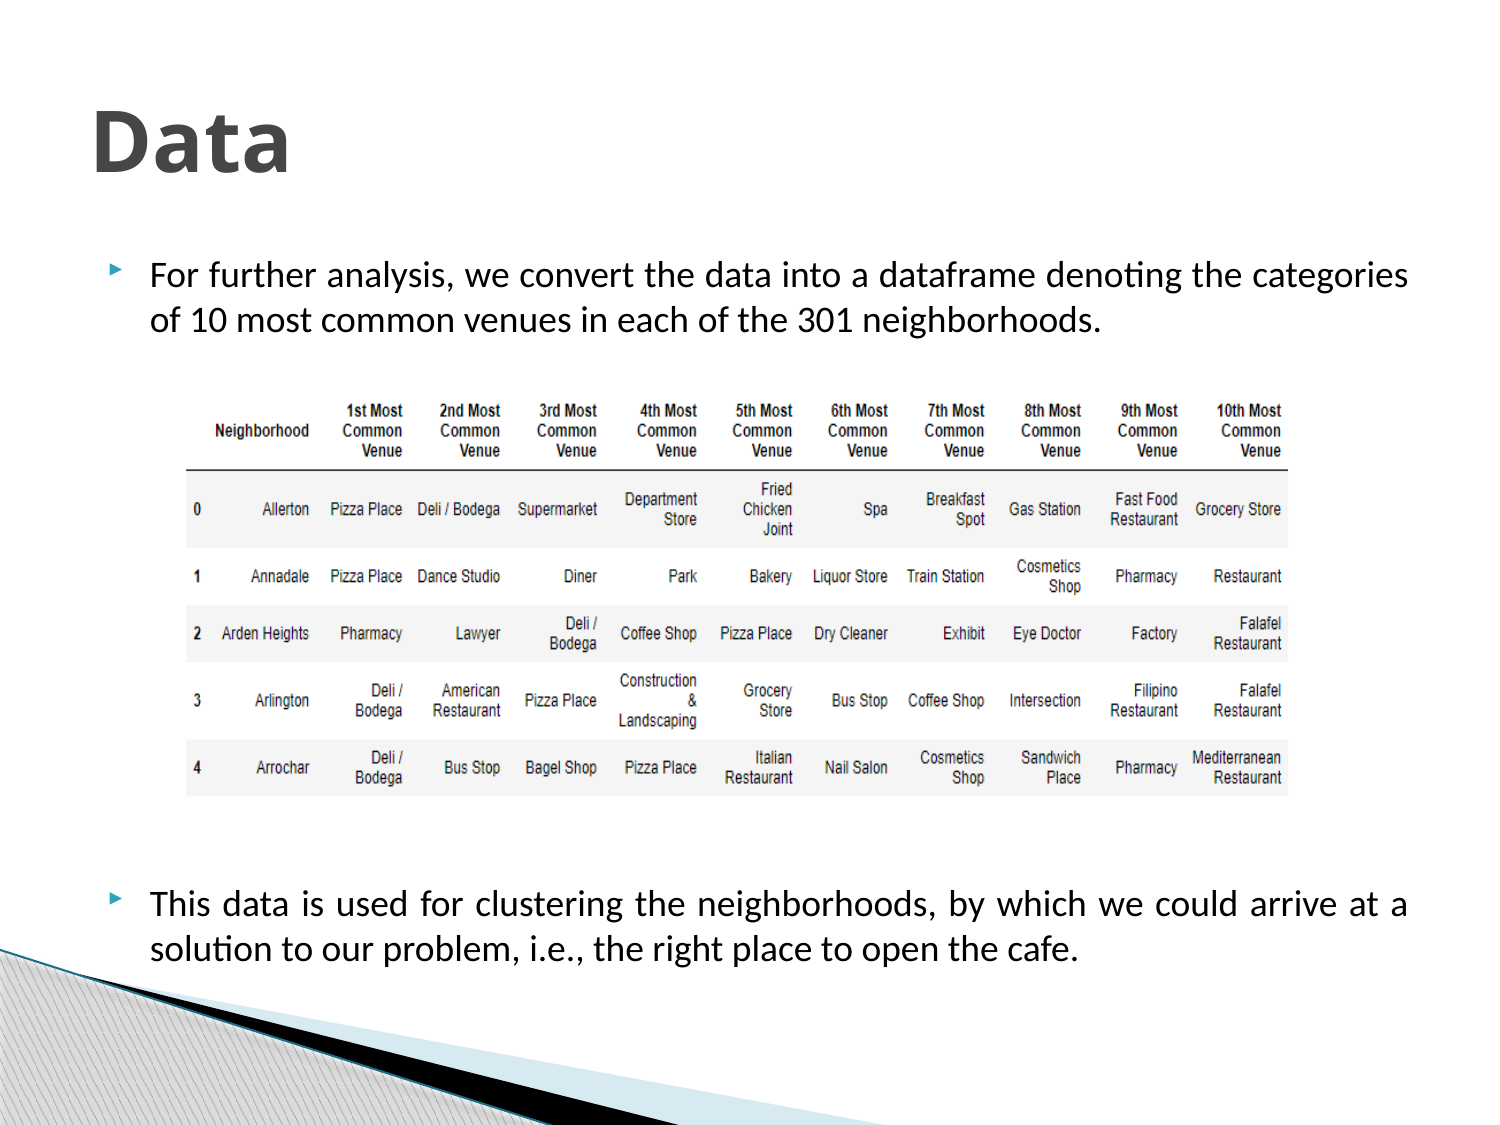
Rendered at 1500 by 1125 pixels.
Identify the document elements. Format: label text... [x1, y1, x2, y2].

title Data [75, 45, 1425, 233]
list For further analysis, we convert the data into a dataframe denoting the categories of 10 most common venues in each of the 301 neighborhoods. This data is used for clustering the neighborhoods, by which we could arrive at a solution to our problem, i.e., the right place to open the cafe. [75, 243, 1425, 986]
picture [177, 374, 1303, 818]
